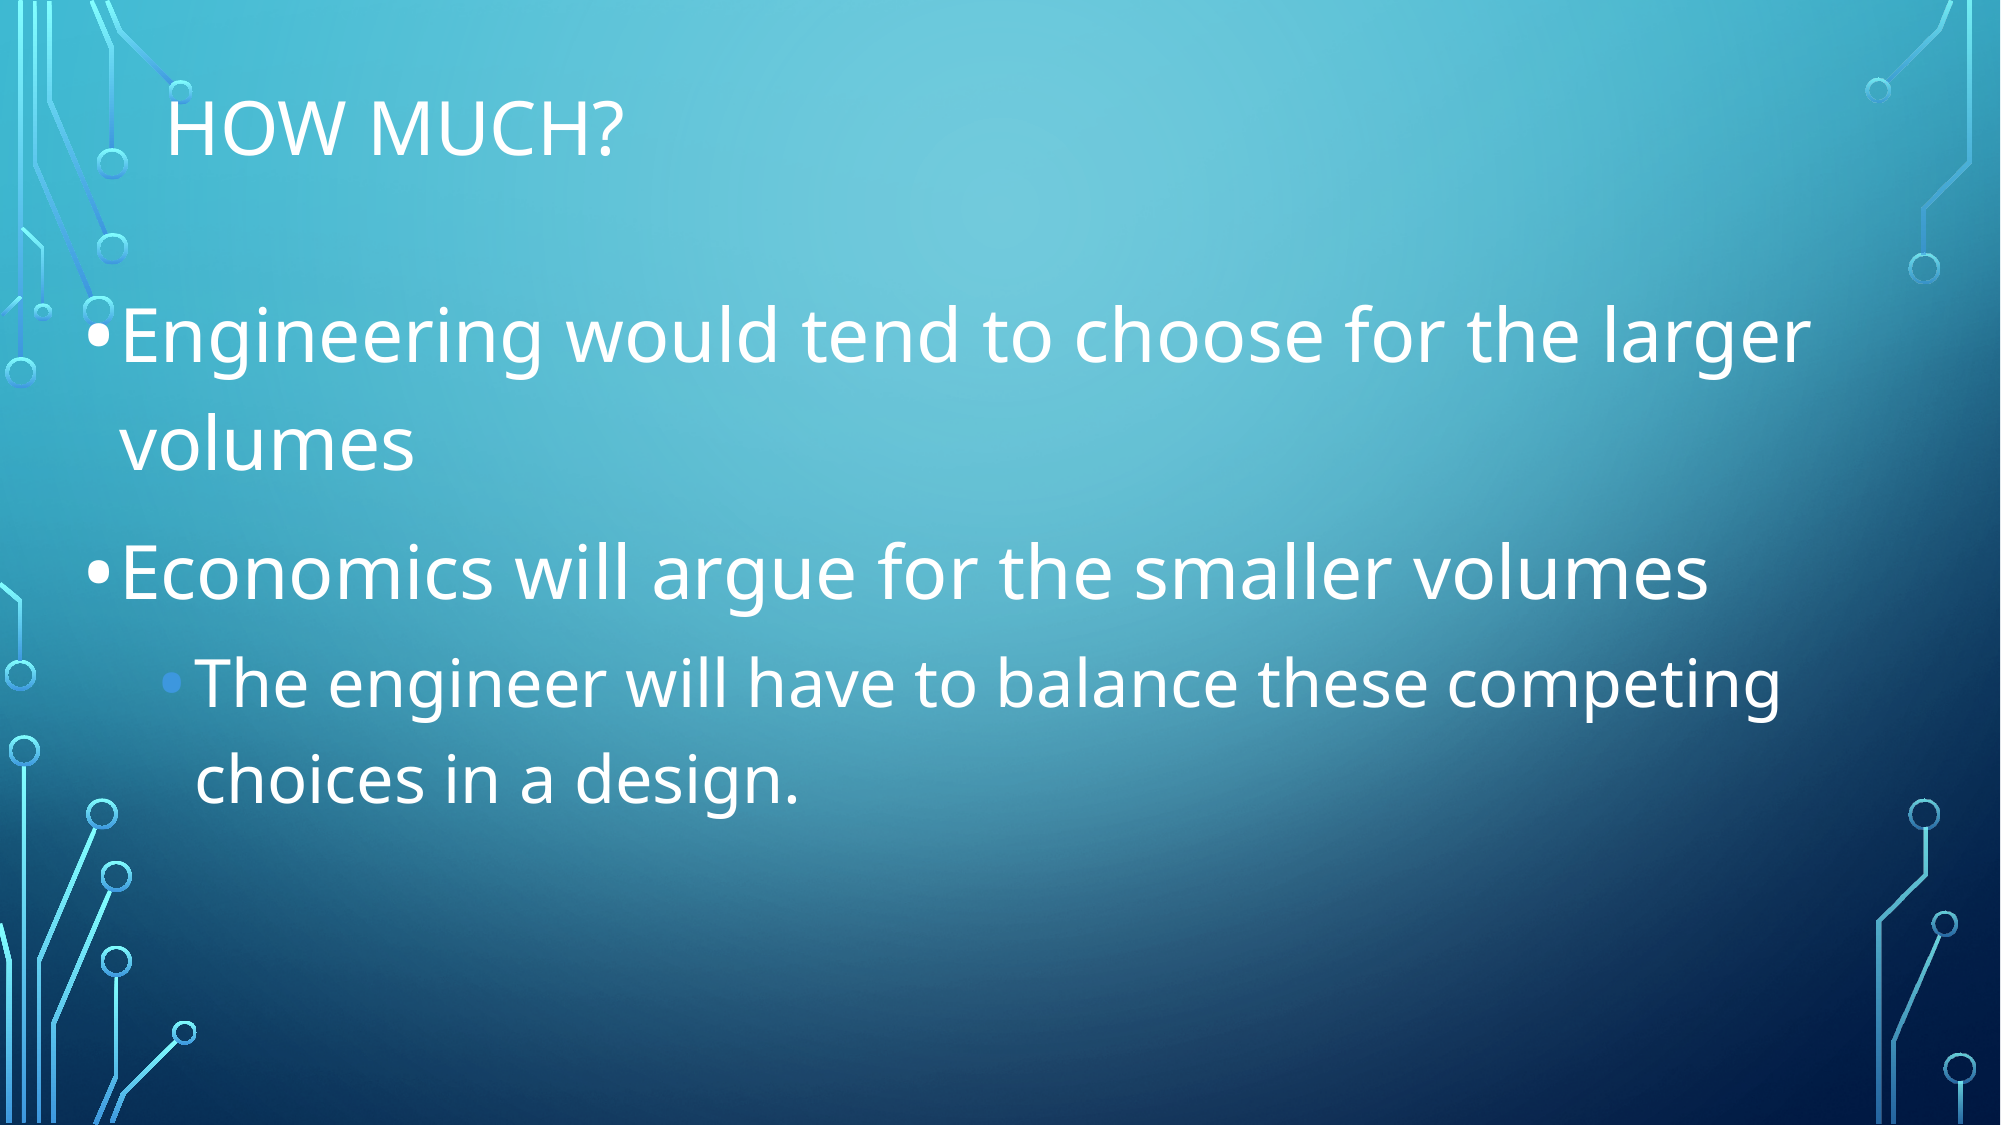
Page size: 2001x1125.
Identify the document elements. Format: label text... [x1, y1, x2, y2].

list Engineering would tend to choose for the larger volumes Economics will argue for the smaller volumes The engineer will have to balance these competing choices in a design. [66, 262, 1950, 1088]
title How much? [149, 0, 1851, 262]
